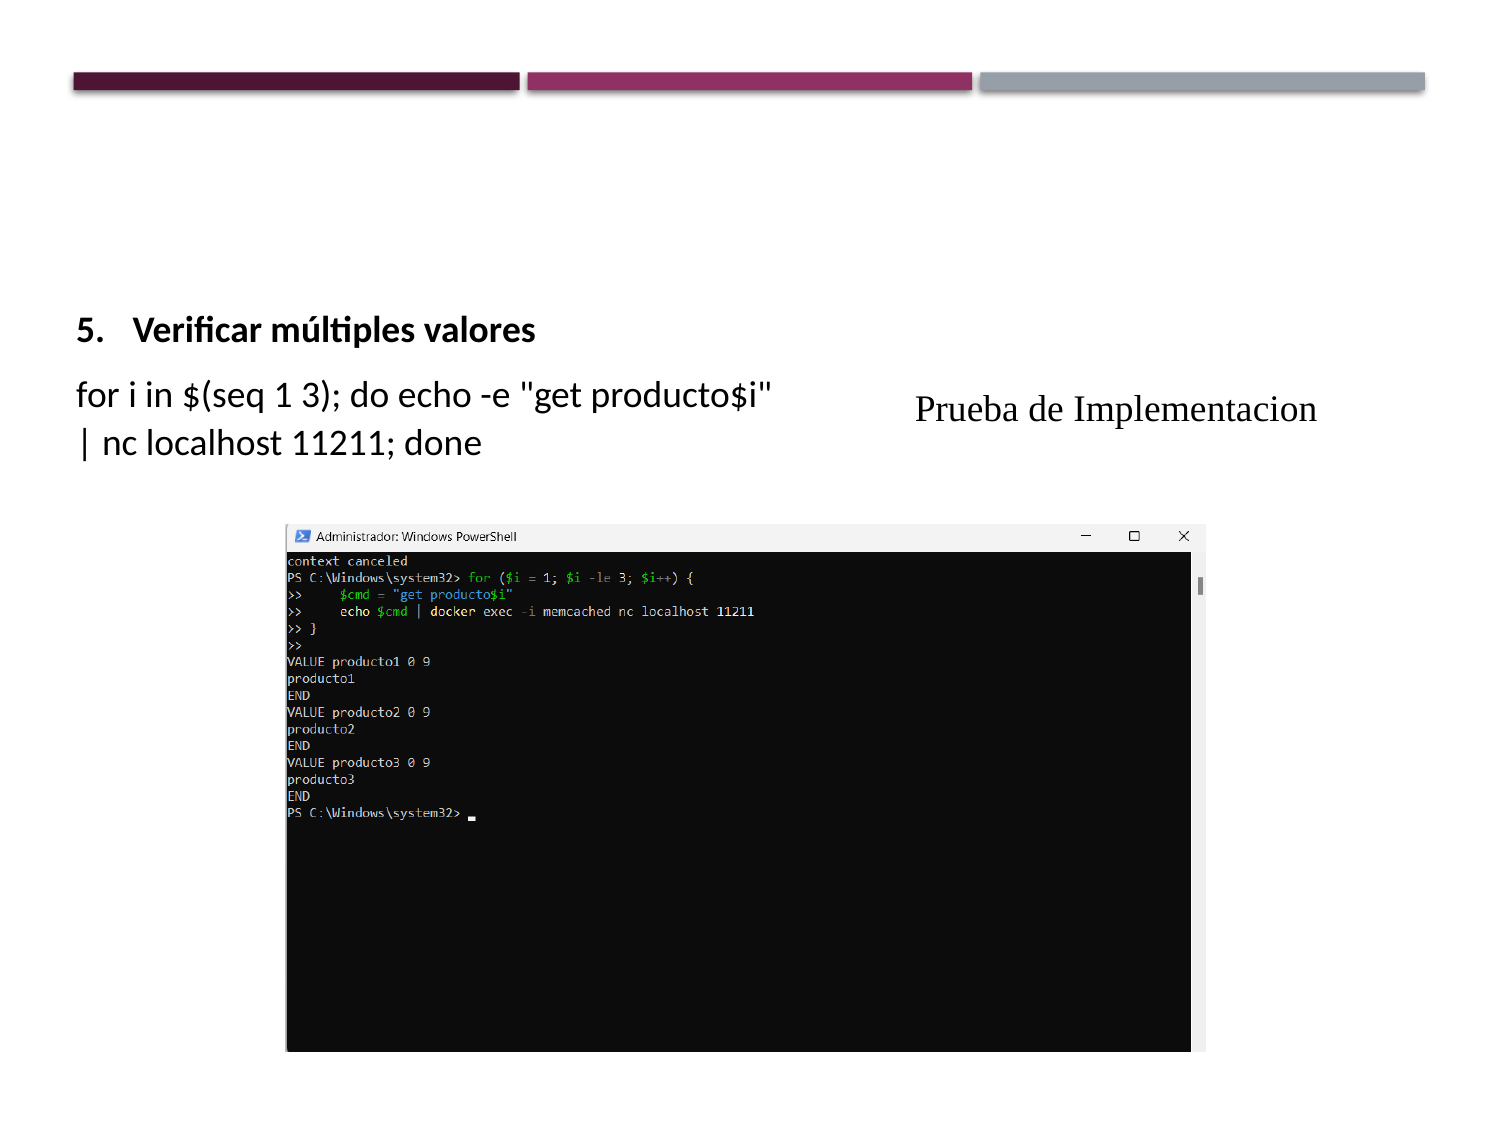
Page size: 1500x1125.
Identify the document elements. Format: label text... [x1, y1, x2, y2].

picture [284, 524, 1207, 1052]
text_box Verificar múltiples valores for i in $(seq 1 3); do echo -e "get producto$i" | nc localhost 11211; done [61, 290, 812, 471]
text_box Prueba de Implementacion [899, 332, 1500, 437]
